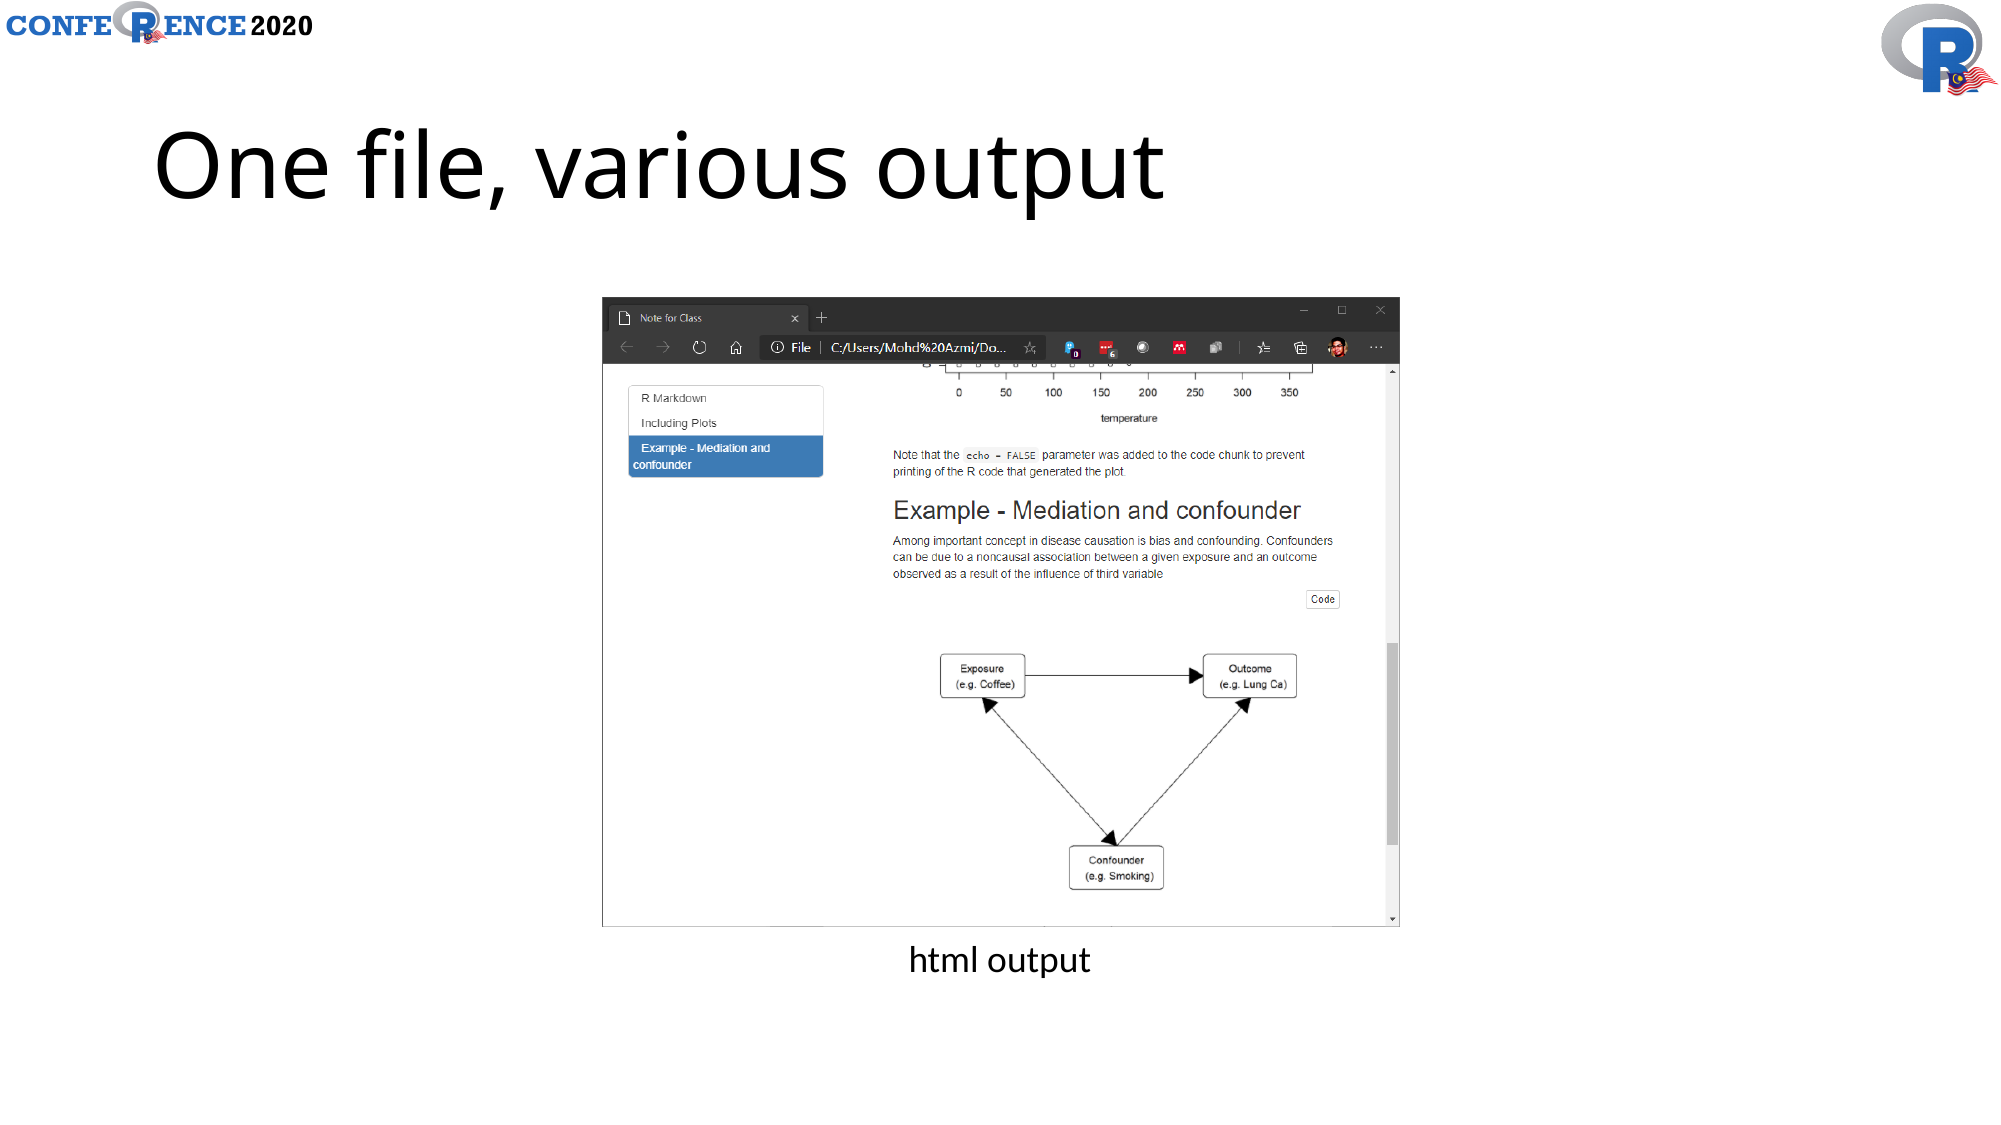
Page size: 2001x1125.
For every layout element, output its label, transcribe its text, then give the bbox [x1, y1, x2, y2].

picture [602, 297, 1400, 928]
text_box html output [137, 927, 1863, 1011]
picture [0, 0, 324, 72]
title One file, various output [137, 59, 1863, 278]
picture [1876, 0, 2001, 114]
